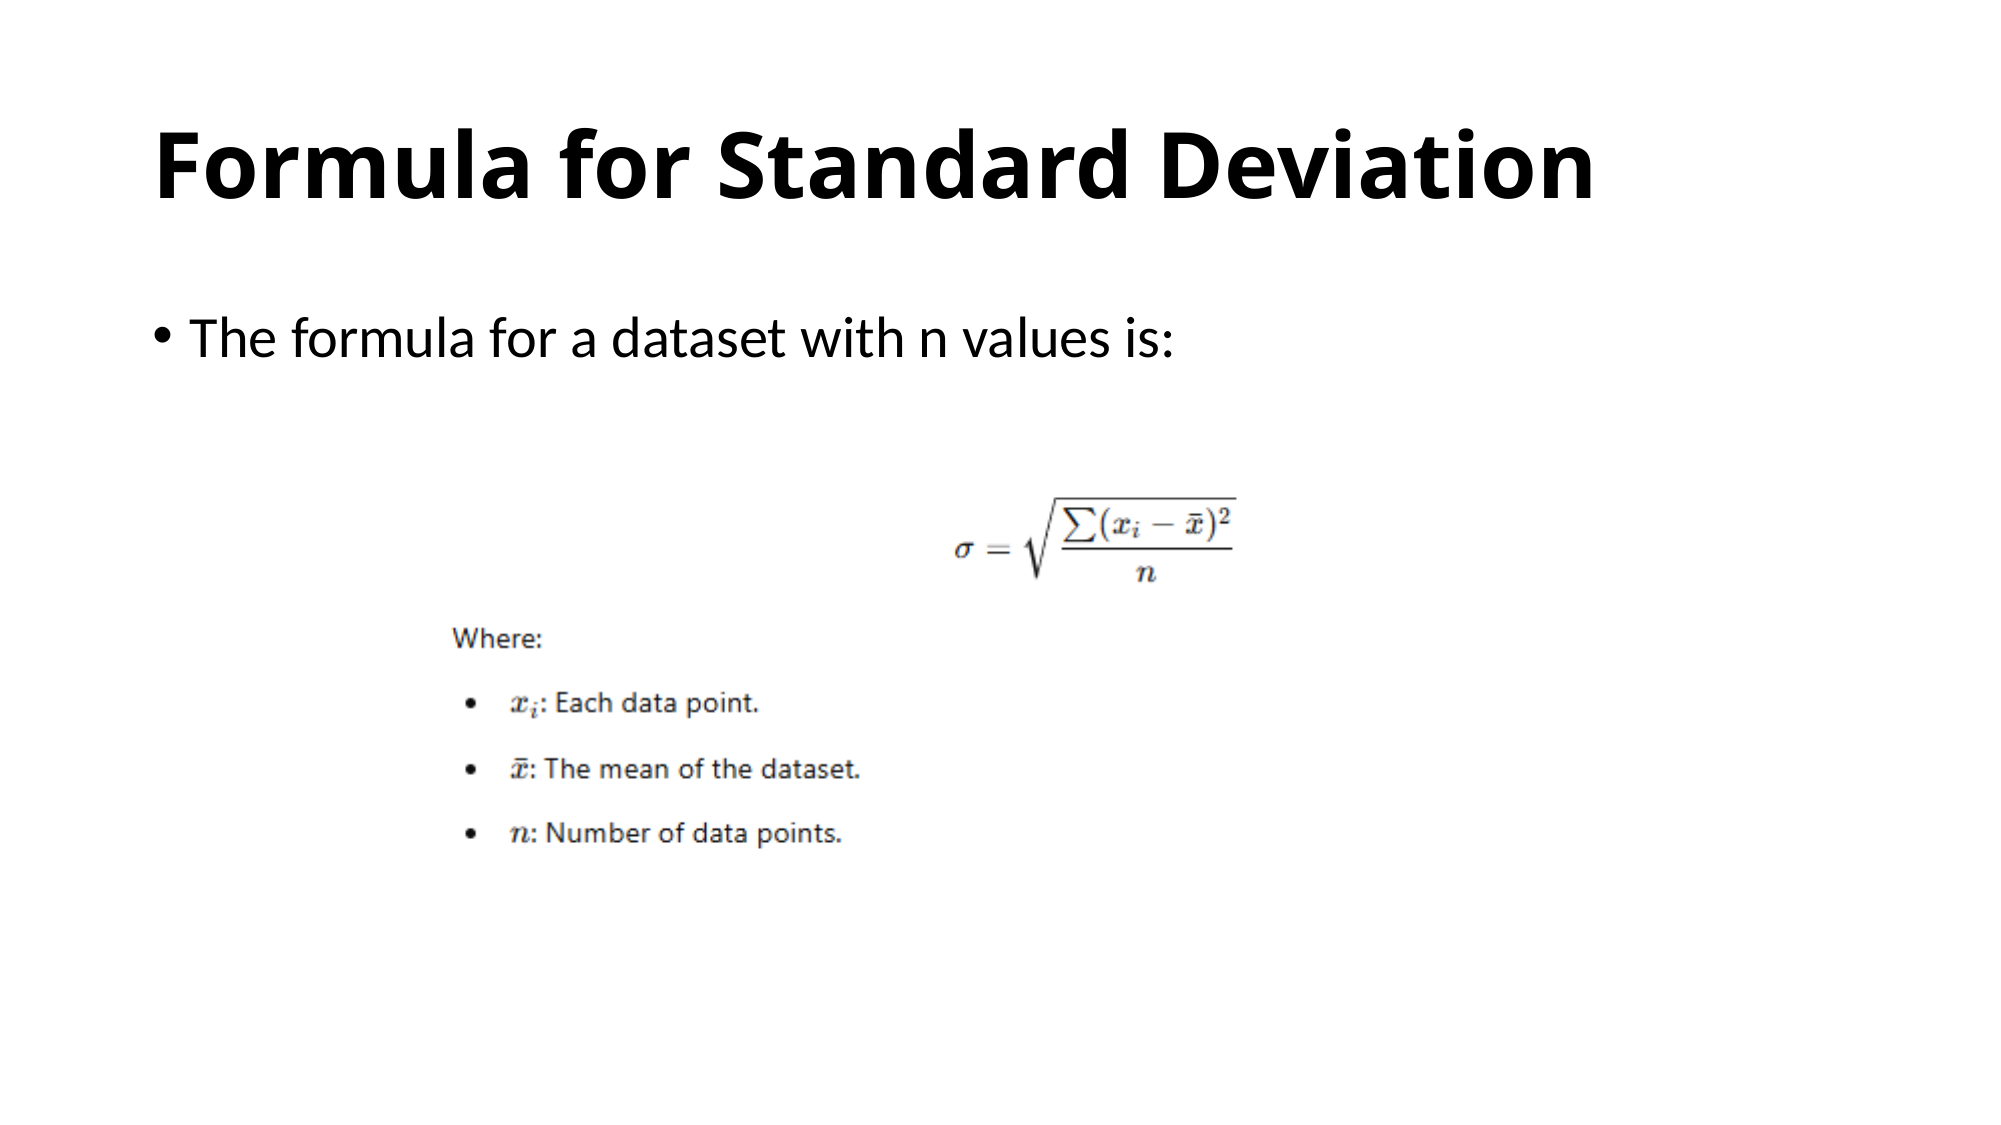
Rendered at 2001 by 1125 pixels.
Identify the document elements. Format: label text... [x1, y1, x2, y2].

picture [422, 471, 1277, 884]
title Formula for Standard Deviation [137, 59, 1863, 278]
list The formula for a dataset with n values is: [137, 299, 1863, 1014]
